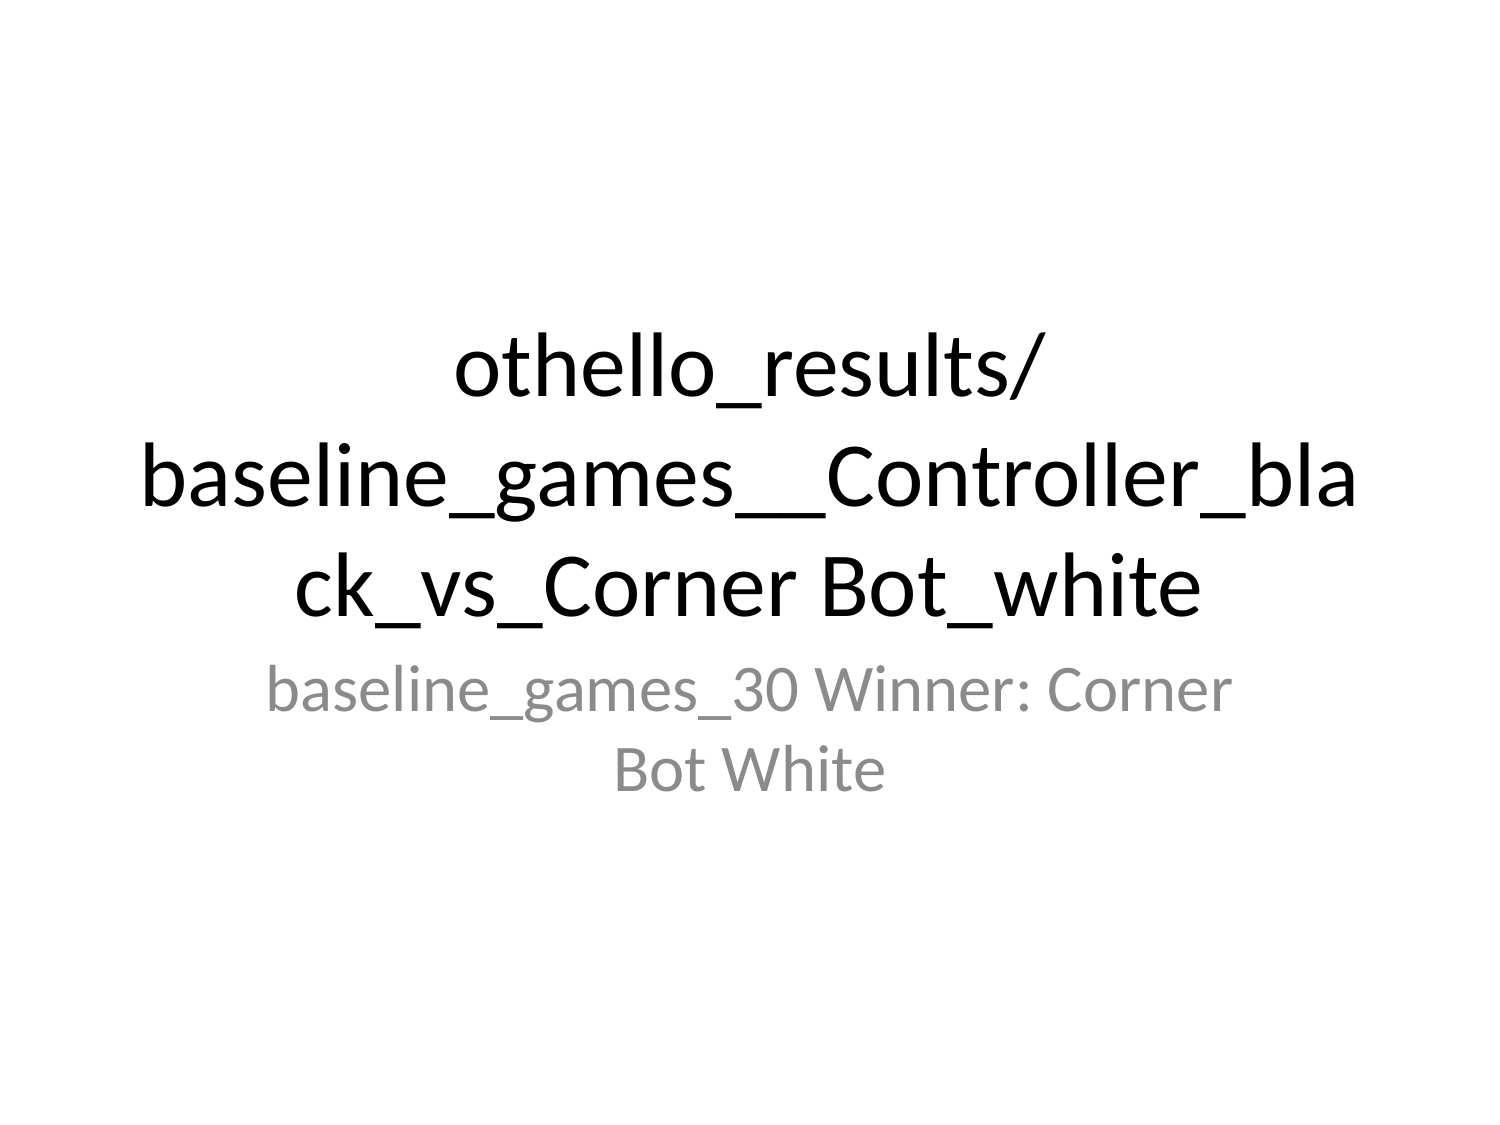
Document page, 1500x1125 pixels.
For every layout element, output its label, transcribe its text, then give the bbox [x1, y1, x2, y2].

subtitle baseline_games_30 Winner: Corner Bot White [225, 637, 1275, 925]
title othello_results/baseline_games__Controller_black_vs_Corner Bot_white [112, 349, 1388, 591]
